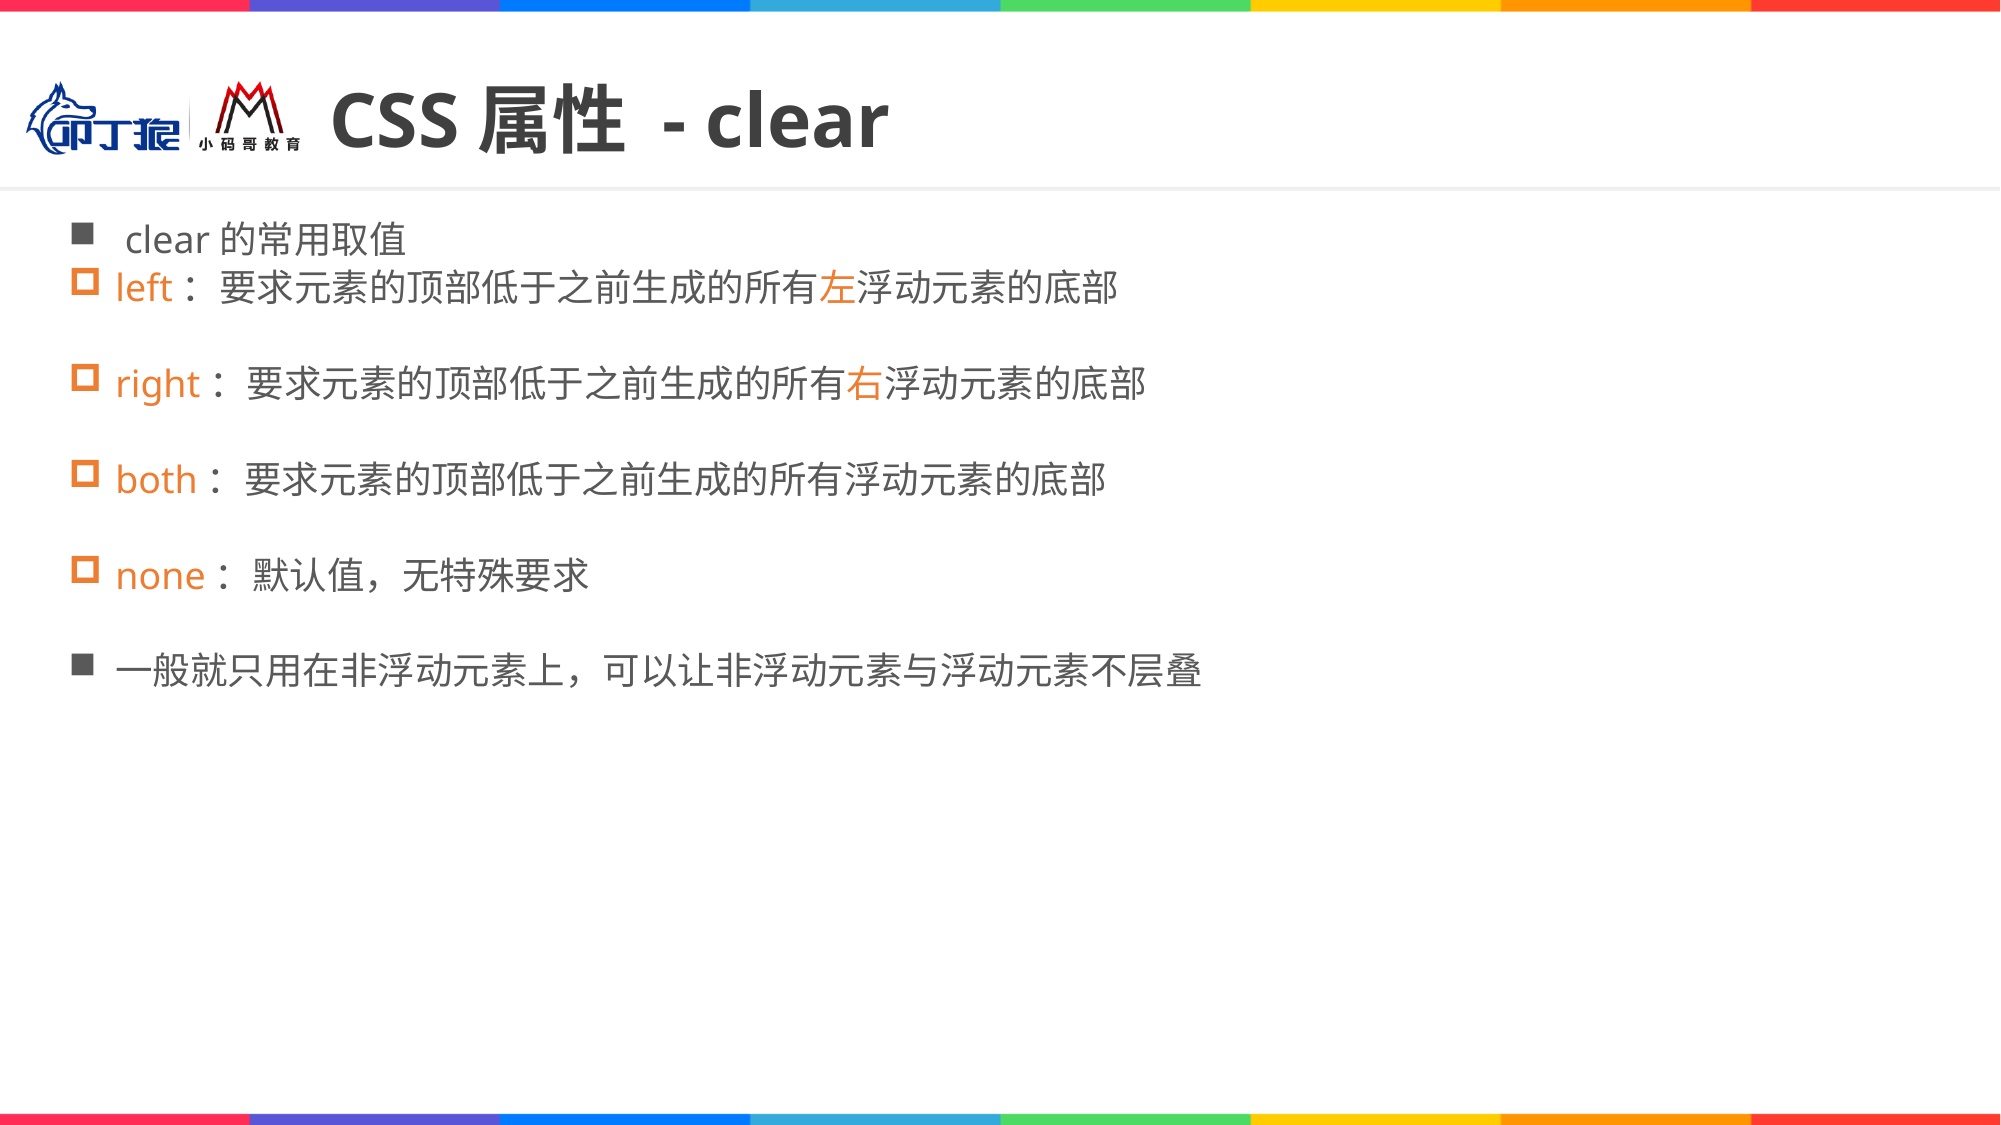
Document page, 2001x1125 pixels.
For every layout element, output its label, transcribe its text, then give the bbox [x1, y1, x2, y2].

title CSS属性 - clear [314, 64, 1968, 182]
picture [0, 0, 2001, 1125]
text_box clear的常用取值 left：要求元素的顶部低于之前生成的所有左浮动元素的底部 right：要求元素的顶部低于之前生成的所有右浮动元素的底部 both：要求元素的顶部低于之前生成的所有浮动元素的底部 none：默认值，无特殊要求 一般就只用在非浮动元素上，可以让非浮动元素与浮动元素不层叠 [53, 201, 1941, 1029]
